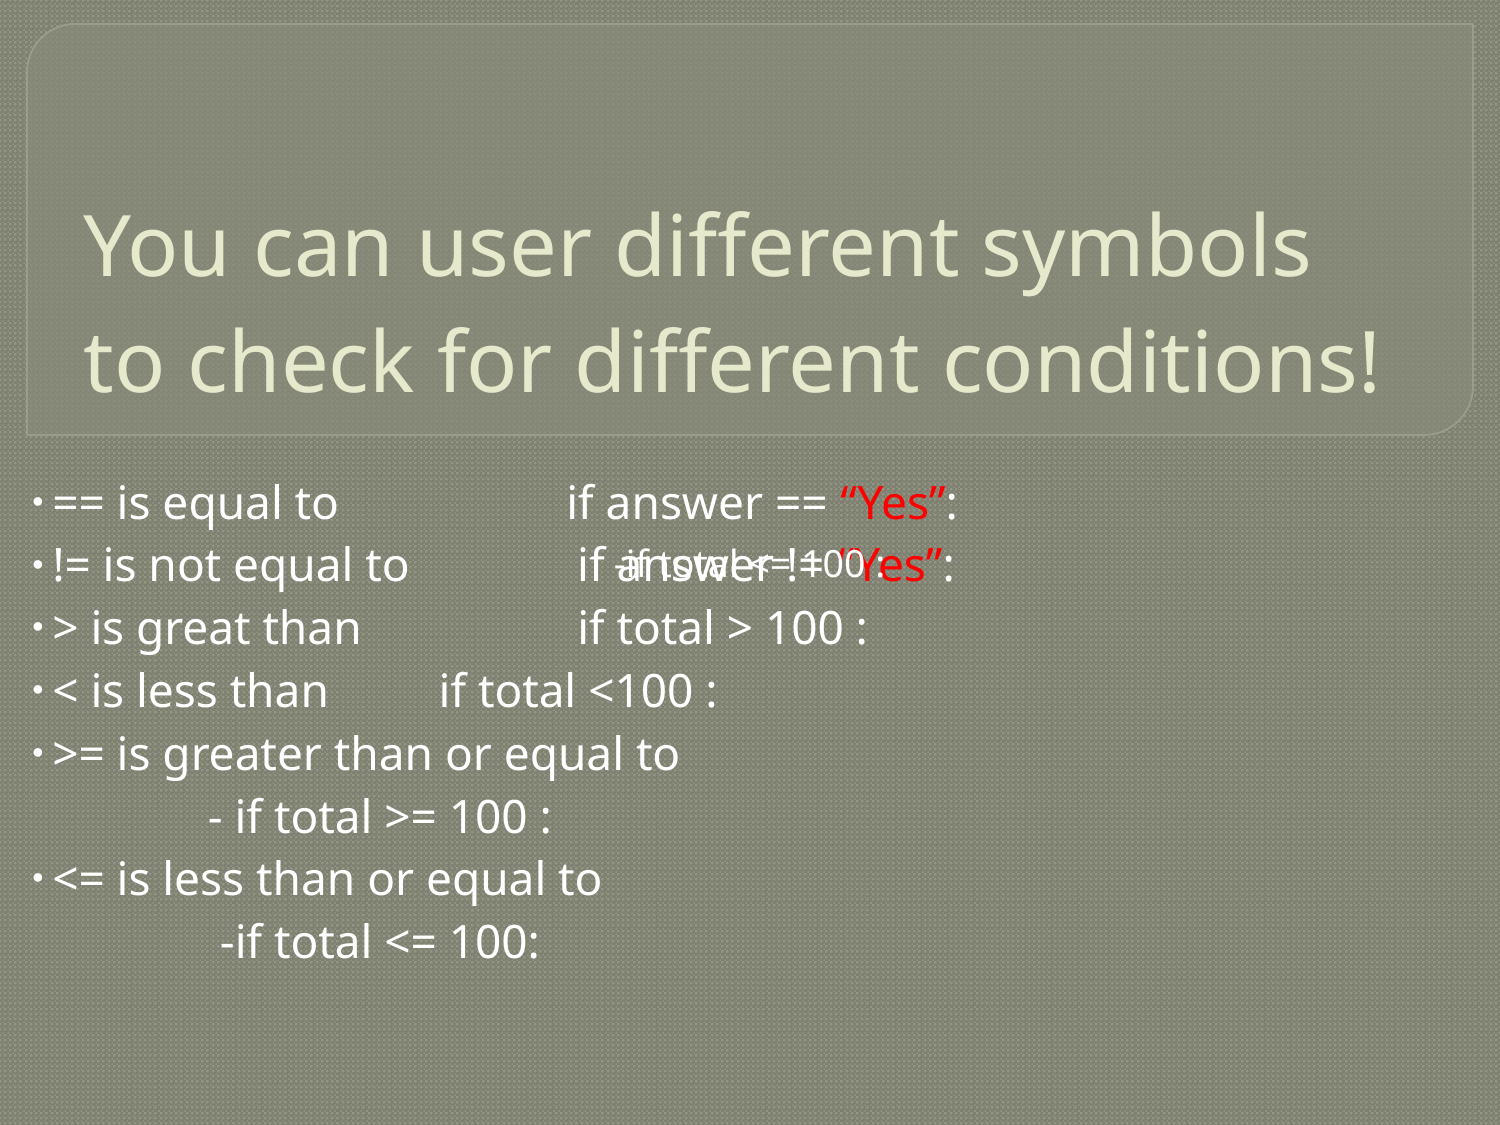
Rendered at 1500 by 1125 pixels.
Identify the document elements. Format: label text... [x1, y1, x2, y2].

subtitle == is equal to if answer == “Yes”: != is not equal to if answer != “Yes”: > is great than if total > 100 : < is less than if total <100 : >= is greater than or equal to - if total >= 100 : <= is less than or equal to -if total <= 100: [24, 462, 1427, 1050]
title You can user different symbols to check for different conditions! [76, 62, 1427, 425]
text_box -if total <= 100 : [599, 532, 901, 592]
